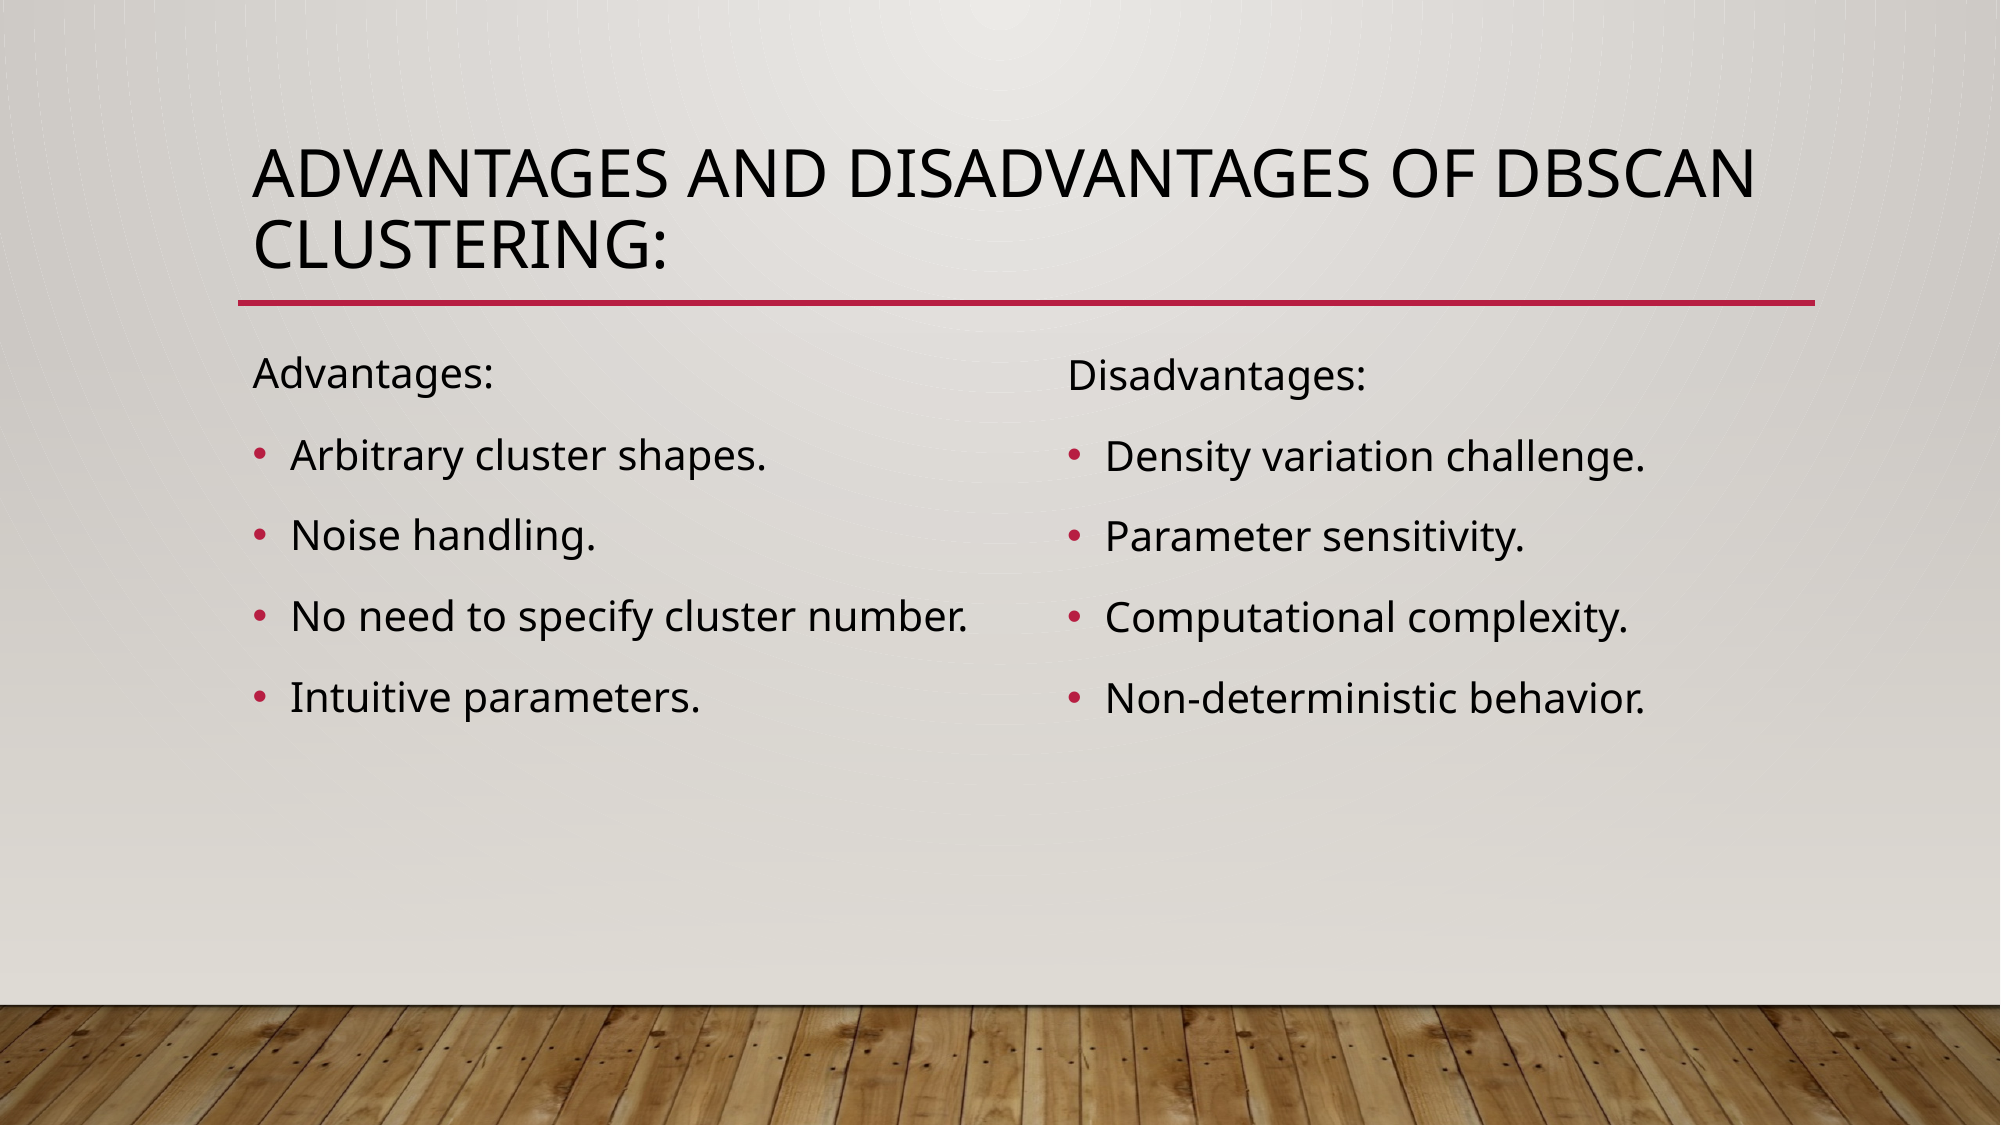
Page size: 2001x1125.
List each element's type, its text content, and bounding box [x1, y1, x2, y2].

title Advantages and disadvantages of dbscan clustering: [237, 132, 1814, 306]
list Disadvantages: Density variation challenge. Parameter sensitivity. Computational complexity. Non-deterministic behavior. [1052, 330, 1815, 896]
list Advantages: Arbitrary cluster shapes. Noise handling. No need to specify cluster number. Intuitive parameters. [237, 329, 1000, 896]
picture [0, 1005, 2000, 1125]
